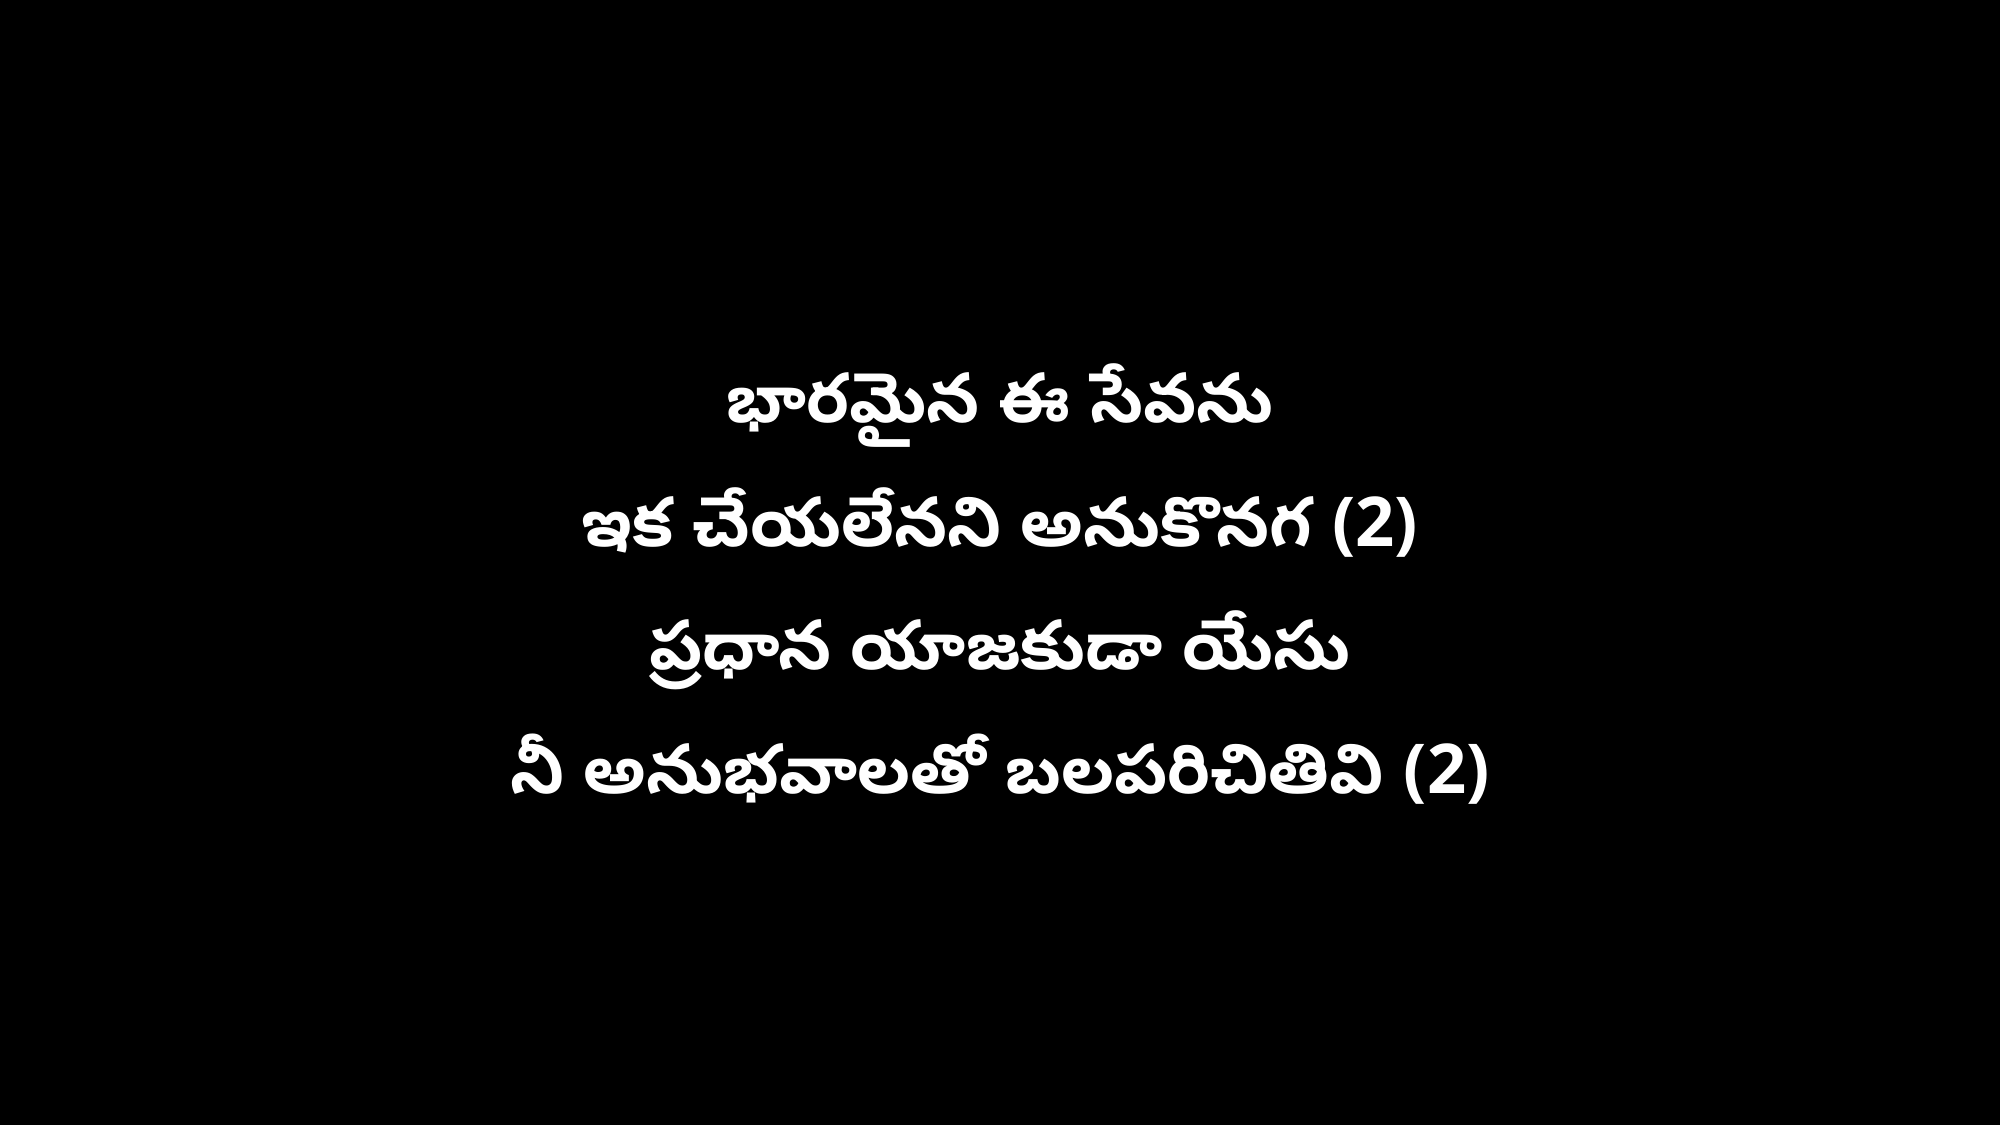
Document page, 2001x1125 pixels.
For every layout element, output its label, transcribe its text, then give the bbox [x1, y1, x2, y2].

text_box భారమైన ఈ సేవను ఇక చేయలేనని అనుకొనగ (2) ప్రధాన యాజకుడా యేసు నీ అనుభవాలతో బలపరిచితివి (2) [133, 304, 1866, 815]
